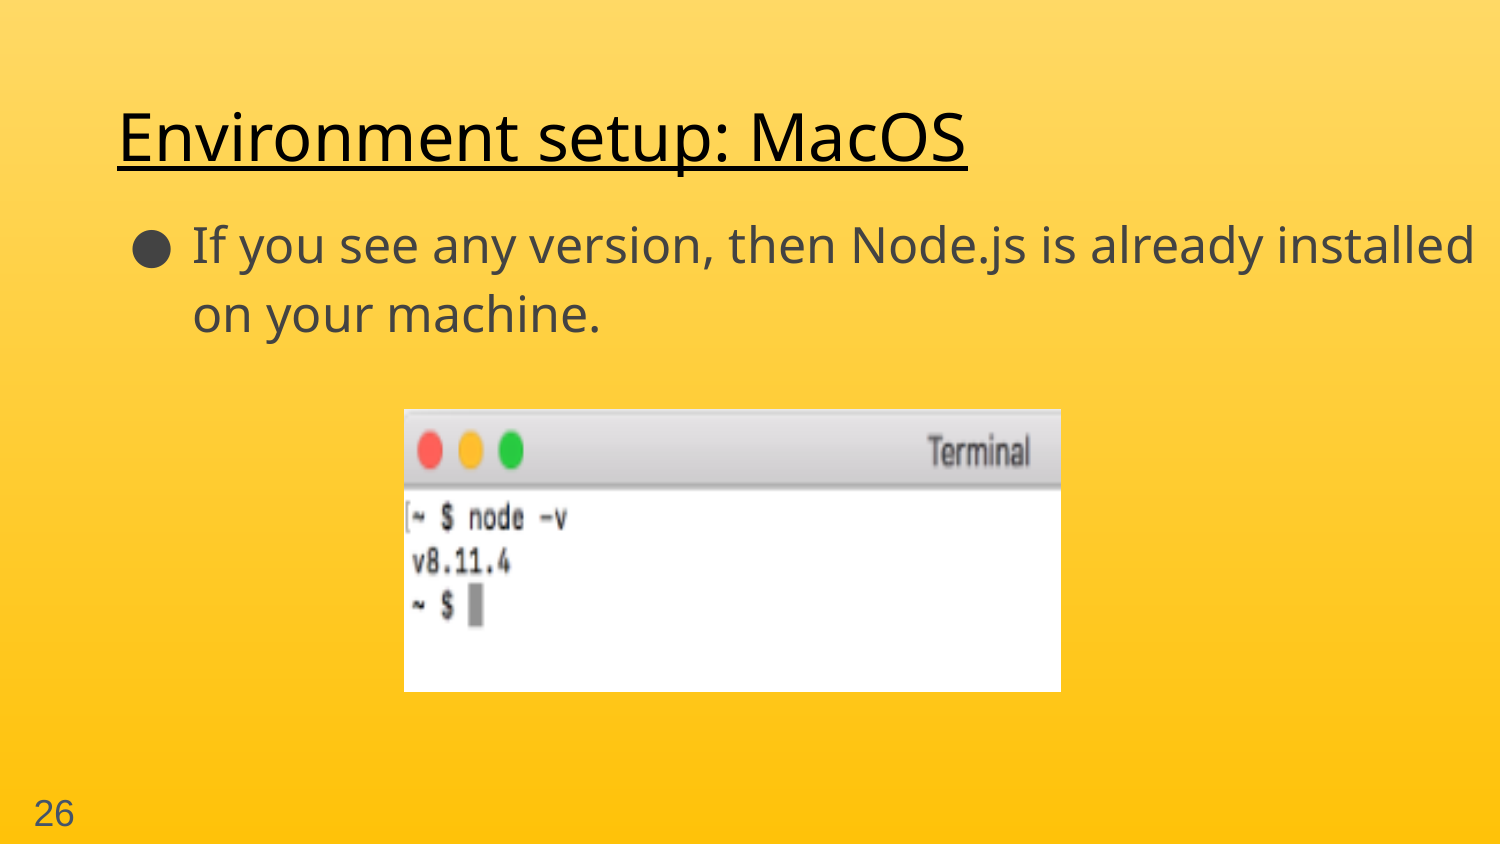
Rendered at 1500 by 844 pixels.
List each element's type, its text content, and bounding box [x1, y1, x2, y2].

list If you see any version, then Node.js is already installed on your machine. [102, 189, 1500, 378]
picture [403, 409, 1061, 693]
slide_number 26 [0, 779, 90, 844]
title Environment setup: MacOS [102, 79, 1500, 174]
